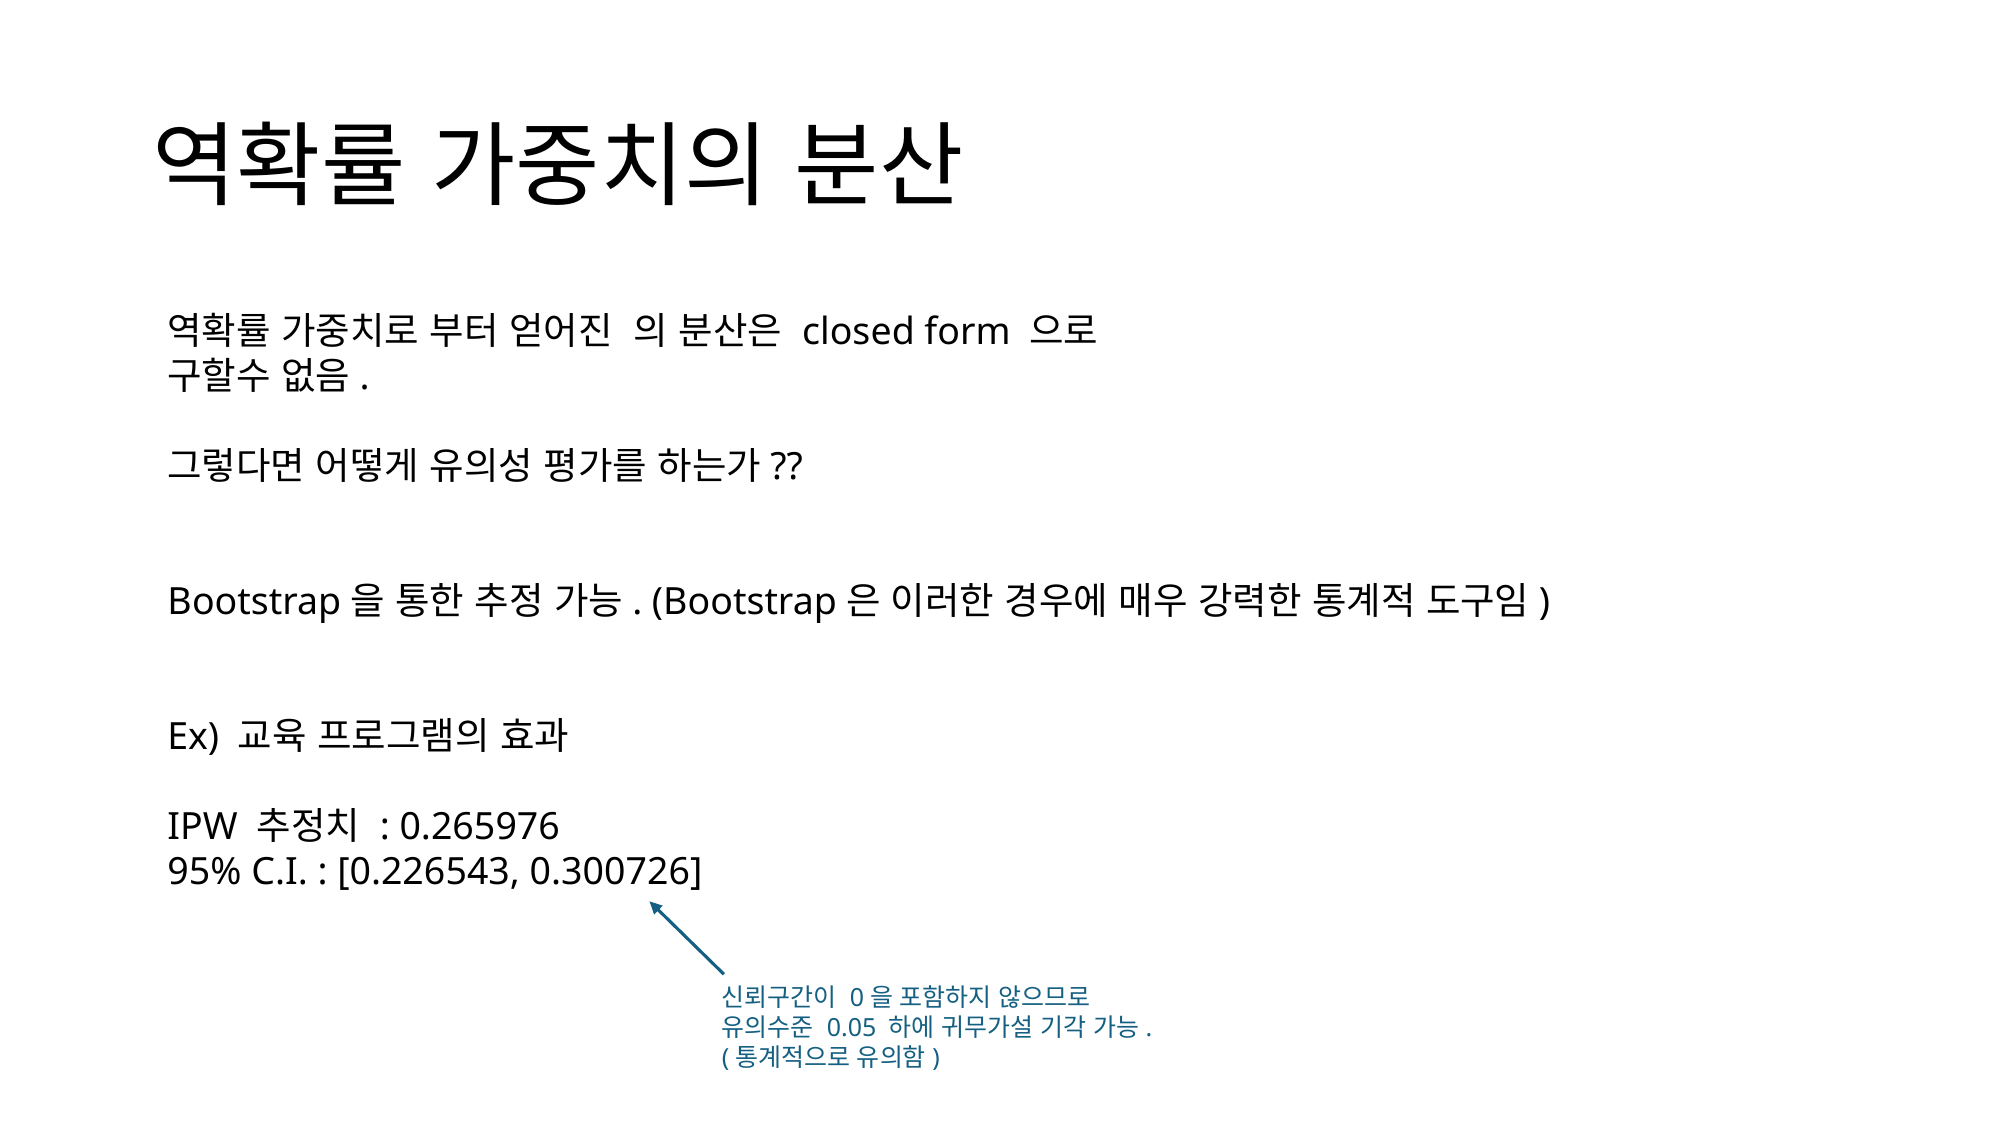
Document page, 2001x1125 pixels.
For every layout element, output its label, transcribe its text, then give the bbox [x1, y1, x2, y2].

text_box 신뢰구간이 0을 포함하지 않으므로 유의수준 0.05 하에 귀무가설 기각 가능. (통계적으로 유의함) [707, 974, 1335, 1079]
title 역확률 가중치의 분산 [137, 59, 1863, 278]
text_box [649, 900, 725, 975]
